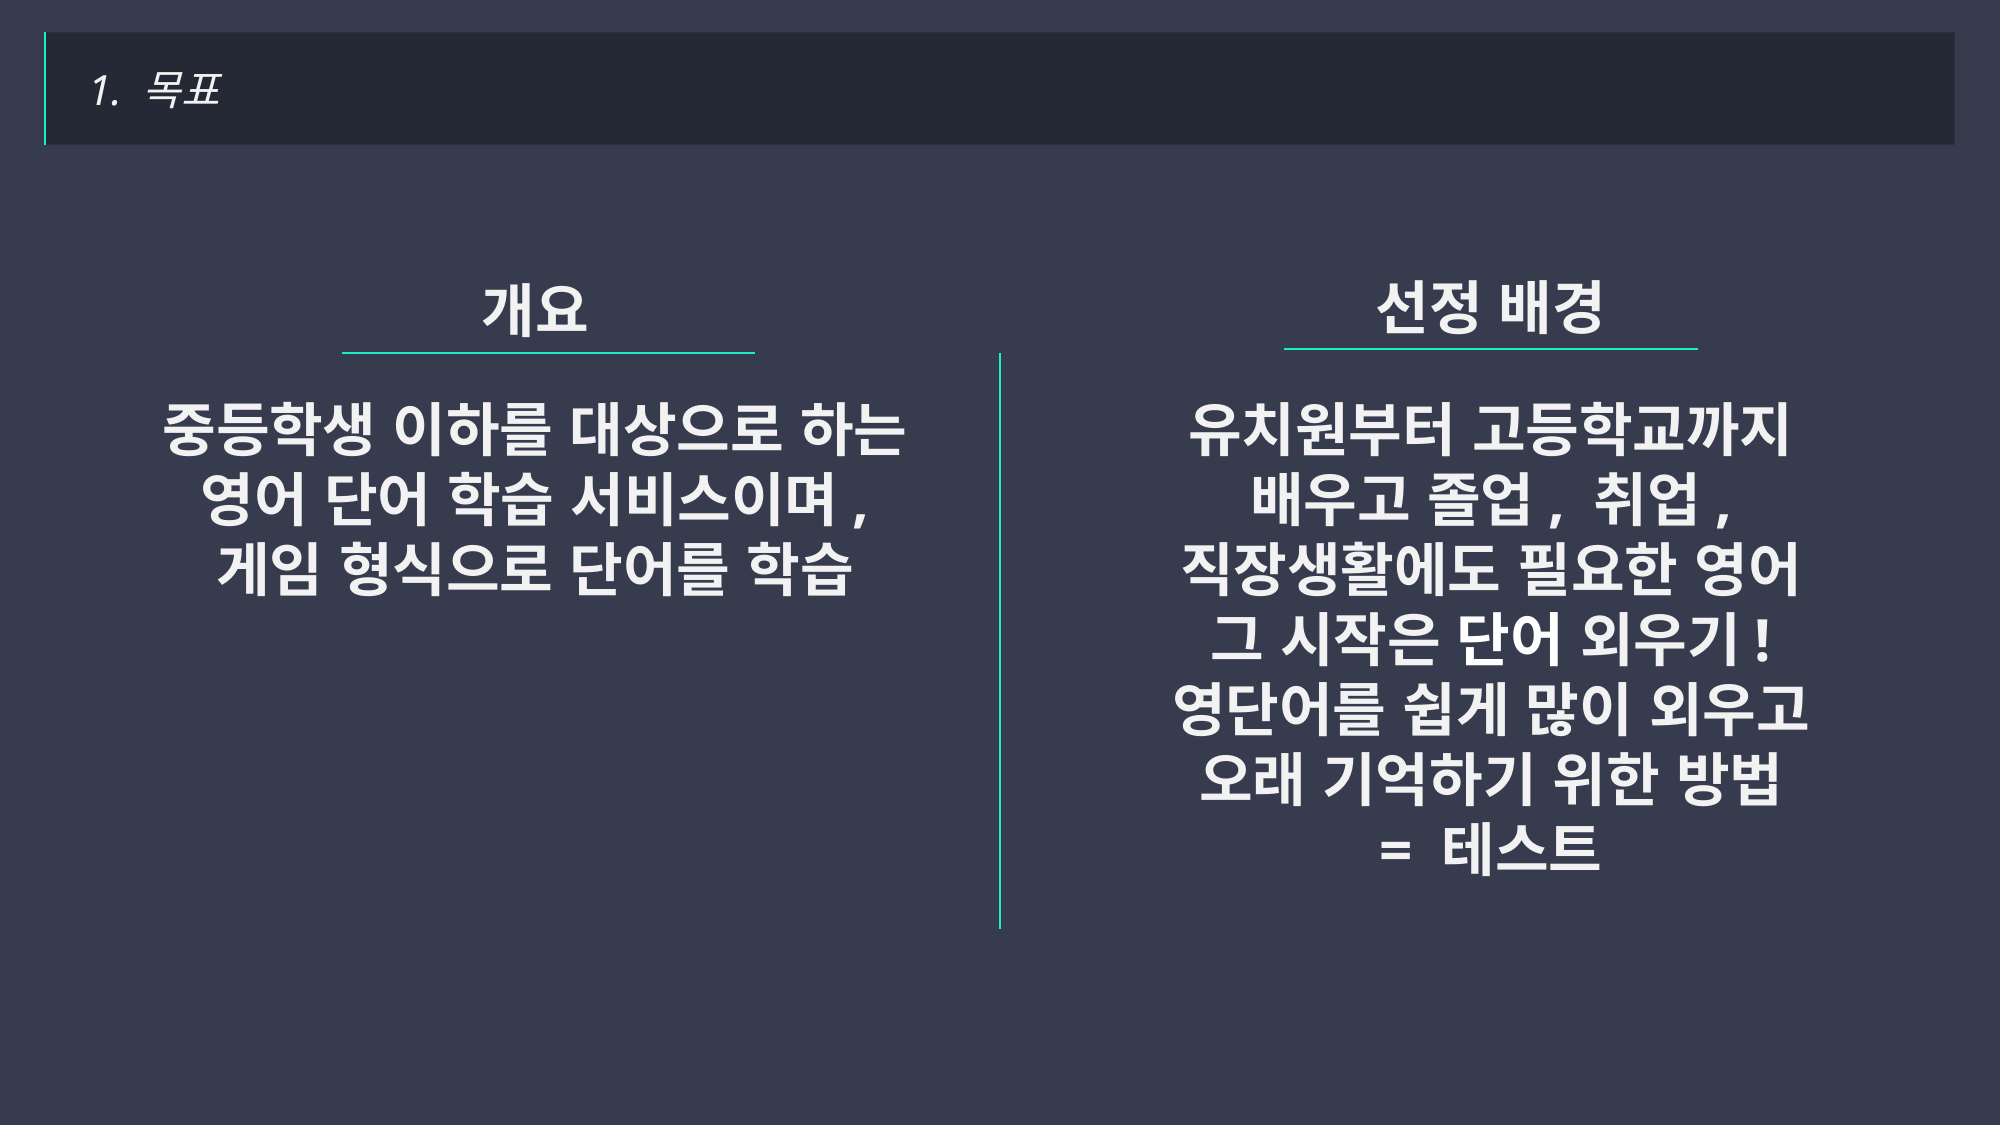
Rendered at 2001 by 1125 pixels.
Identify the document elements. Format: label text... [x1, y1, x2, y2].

text_box 선정 배경 [1114, 263, 1490, 349]
text_box 개요 [133, 266, 548, 352]
text_box 개요 [549, 266, 937, 352]
text_box 유치원부터 고등학교까지 배우고 졸업, 취업, 직장생활에도 필요한 영어 그 시작은 단어 외우기! 영단어를 쉽게 많이 외우고 오래 기억하기 위한 방법 = 테스트 [1101, 385, 1880, 891]
text_box 선정 배경 [1492, 263, 1868, 349]
text_box 중등학생 이하를 대상으로 하는 영어 단어 학습 서비스이며, 게임 형식으로 단어를 학습 [145, 385, 924, 611]
text_box 1. 목표 [44, 31, 1956, 146]
